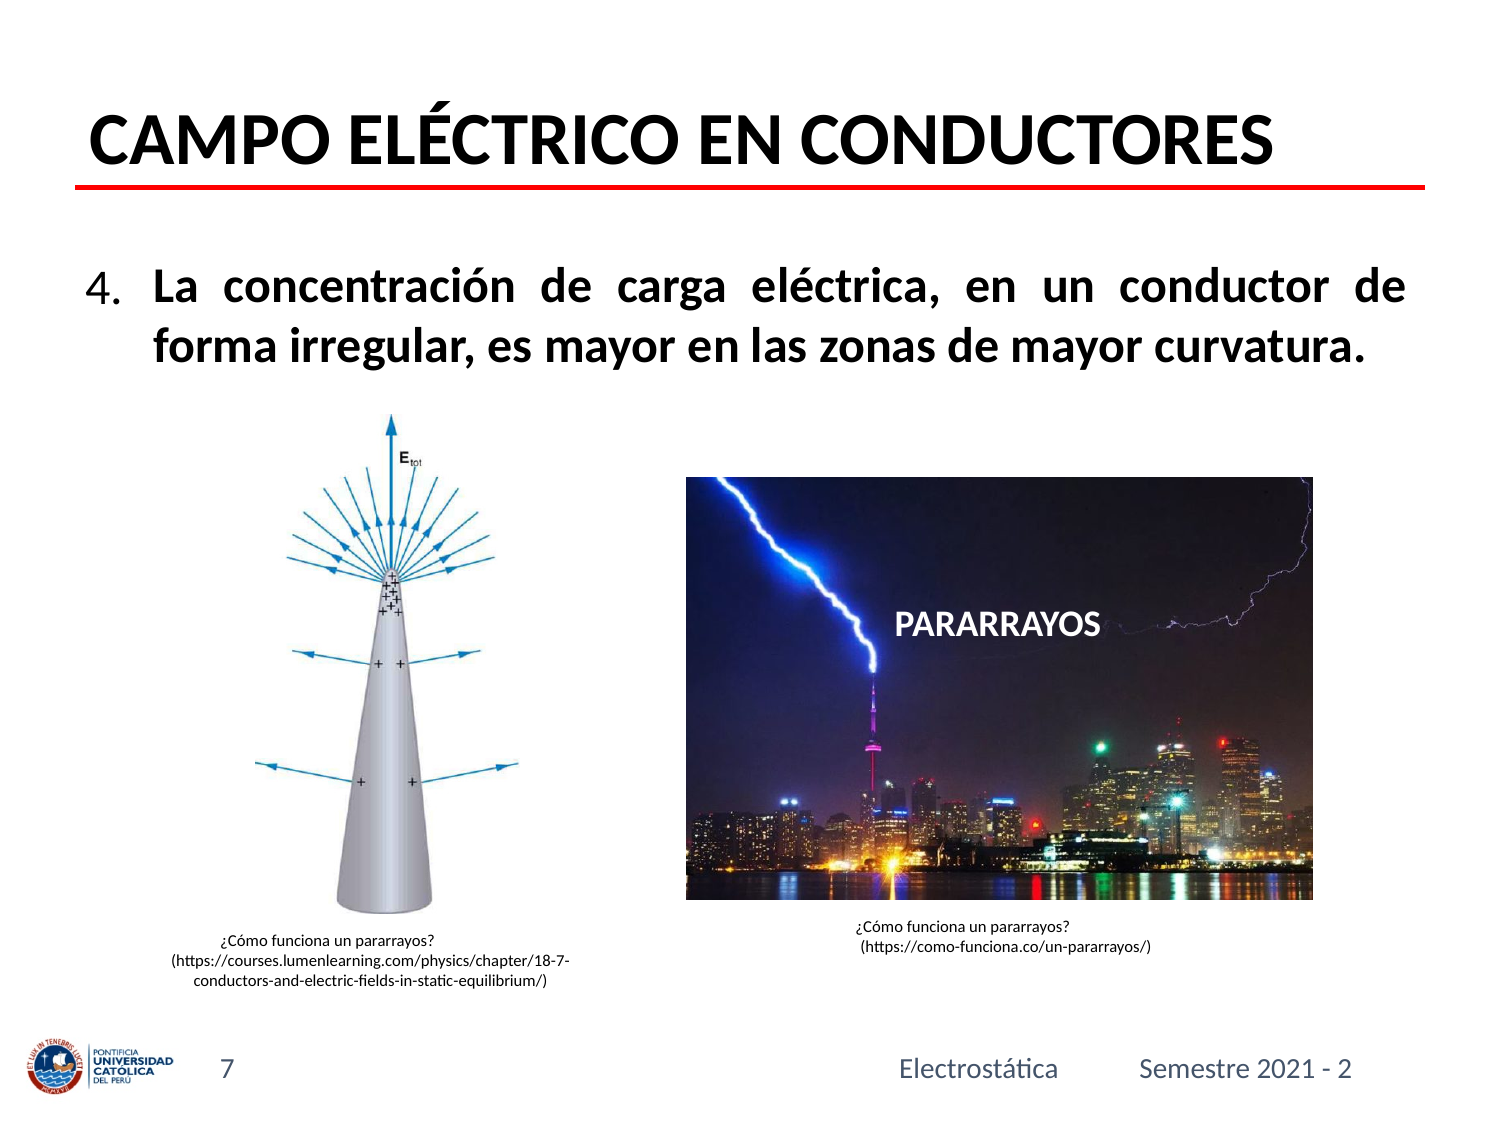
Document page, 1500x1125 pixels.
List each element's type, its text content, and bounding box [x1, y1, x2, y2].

text_box 4. [70, 247, 150, 308]
text_box ¿Cómo funciona un pararrayos? (https://como-funciona.co/un-pararrayos/) [769, 912, 1235, 963]
picture [685, 477, 1313, 900]
picture [255, 413, 520, 914]
text_box ¿Cómo funciona un pararrayos? (https://courses.lumenlearning.com/physics/chapter/18-7-conductors-and-electric-fields-in-static-equilibrium/) [138, 922, 604, 997]
footer Electrostática [549, 1042, 1074, 1103]
slide_number Semestre 2021 - 2 [1124, 1042, 1500, 1103]
title CAMPO ELÉCTRICO EN CONDUCTORES [75, 37, 1425, 188]
picture [15, 1026, 185, 1106]
text_box La concentración de carga eléctrica, en un conductor de forma irregular, es mayor en las zonas de mayor curvatura. [138, 245, 1423, 380]
slide_number 7 [204, 1042, 530, 1103]
